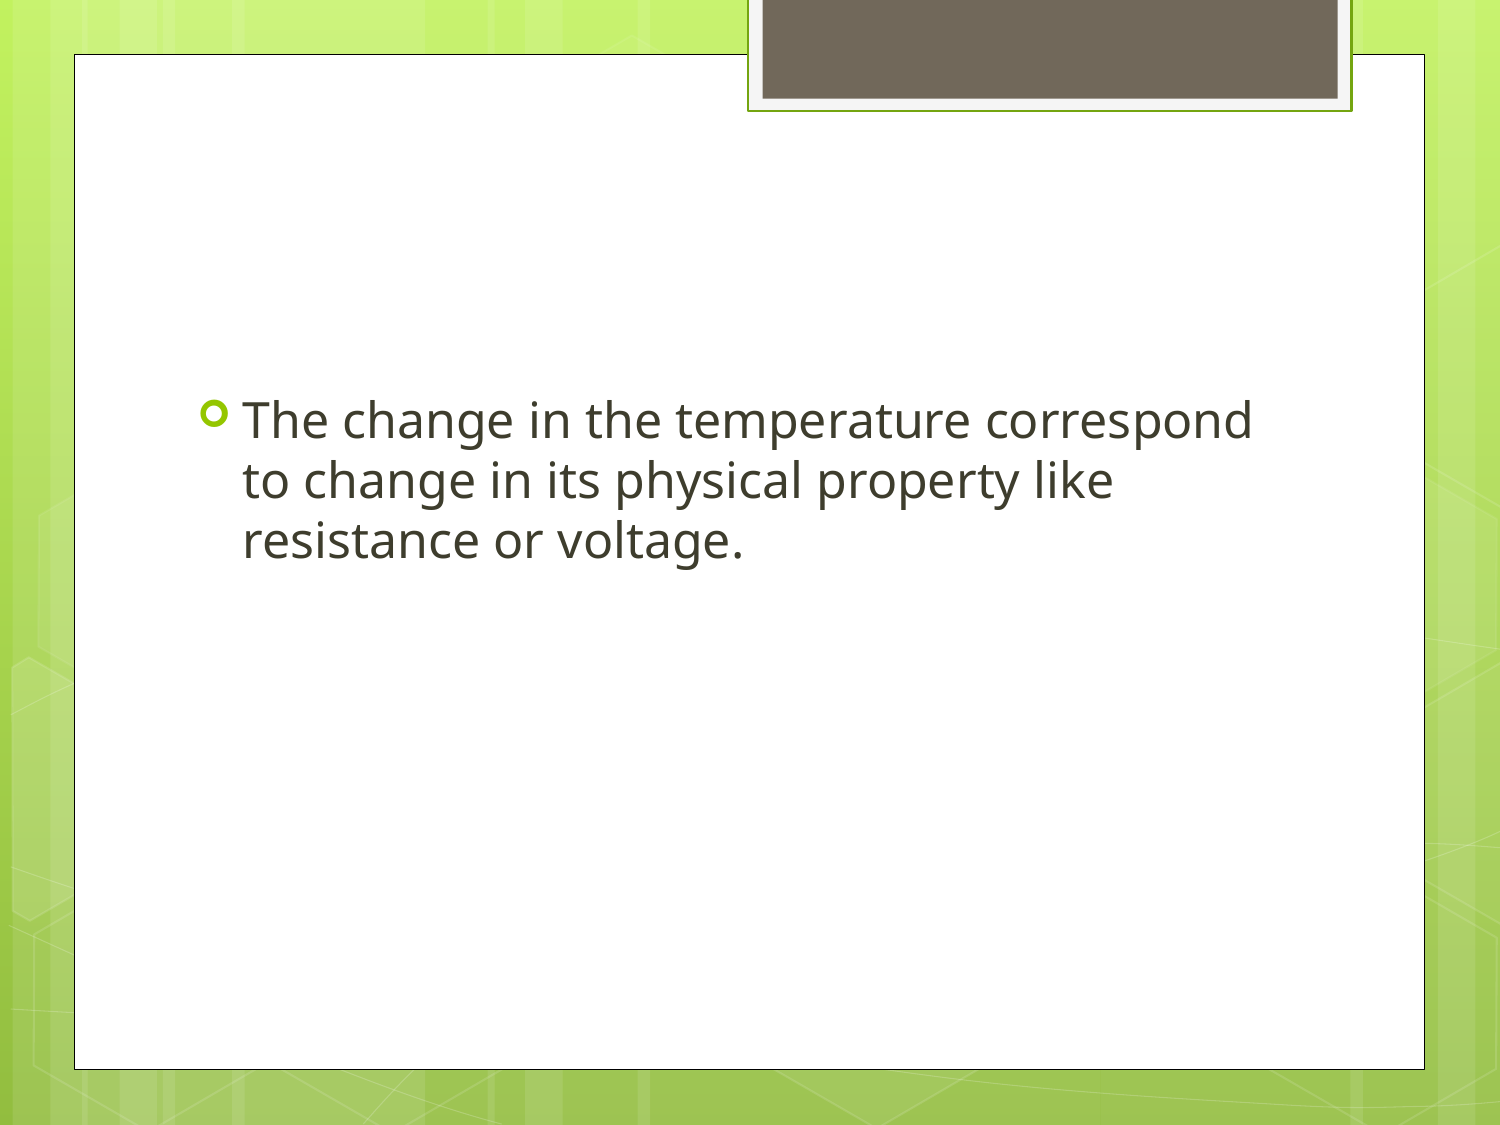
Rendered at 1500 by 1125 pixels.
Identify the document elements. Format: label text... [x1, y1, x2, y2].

list The change in the temperature correspond to change in its physical property like resistance or voltage. [171, 381, 1283, 957]
